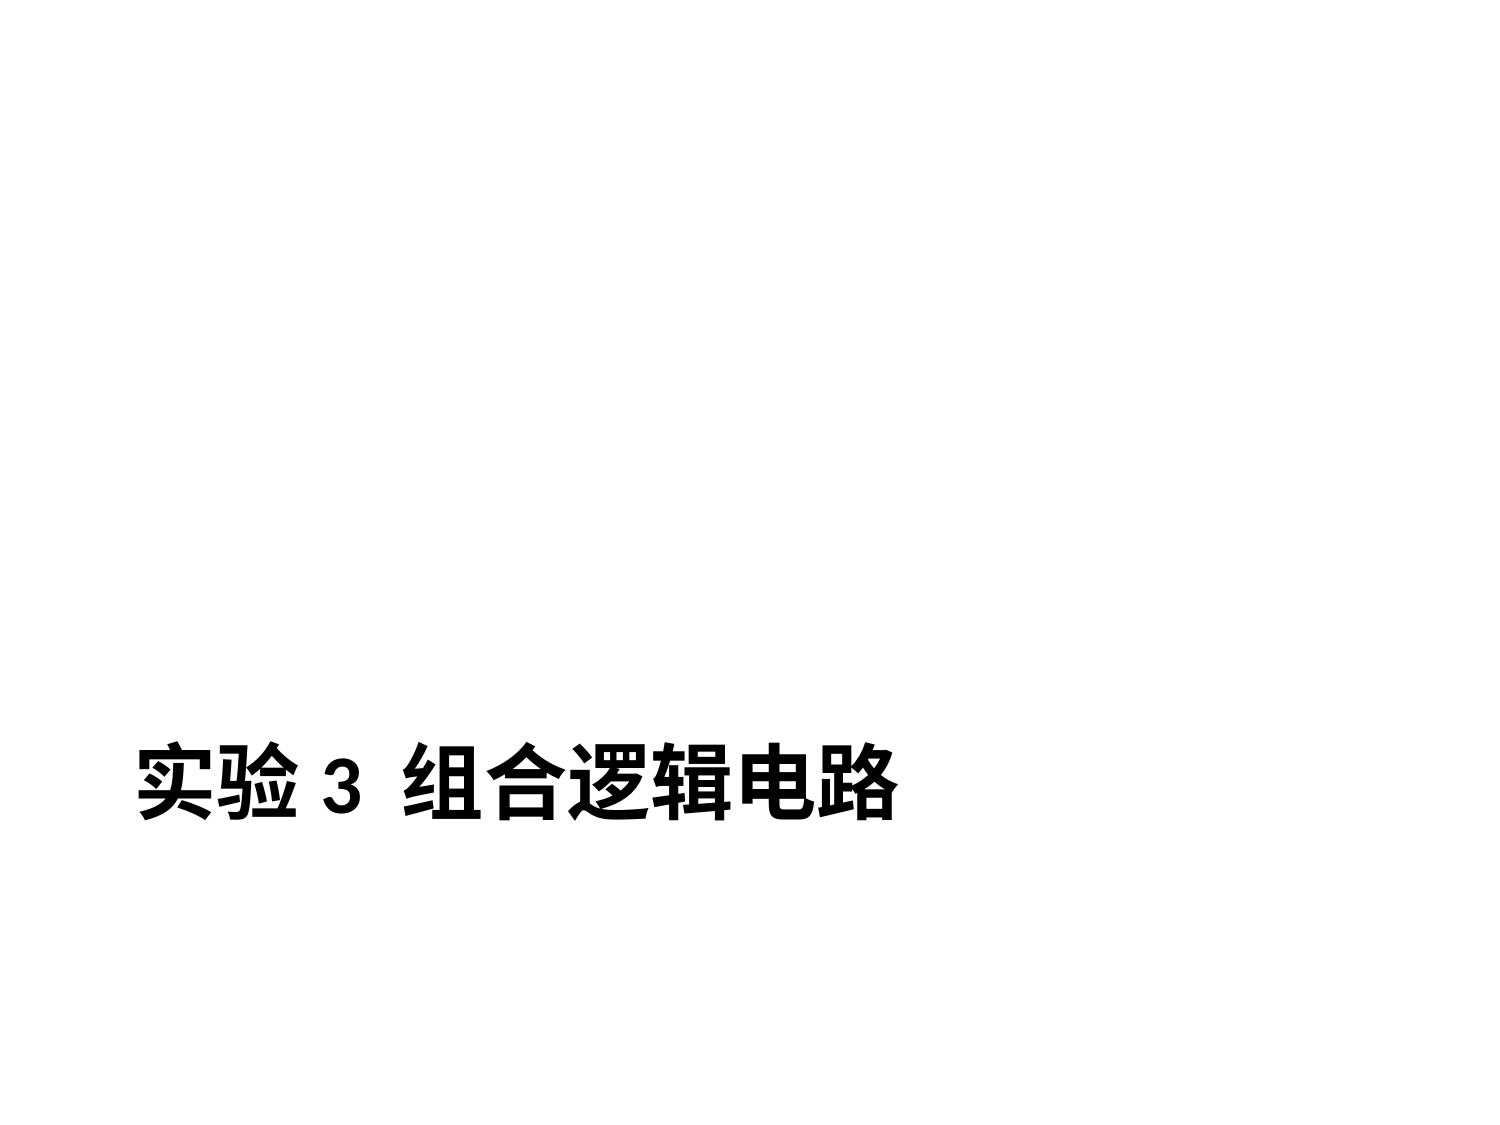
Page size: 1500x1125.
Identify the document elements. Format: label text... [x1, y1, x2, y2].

title 实验3 组合逻辑电路 [118, 722, 1394, 947]
